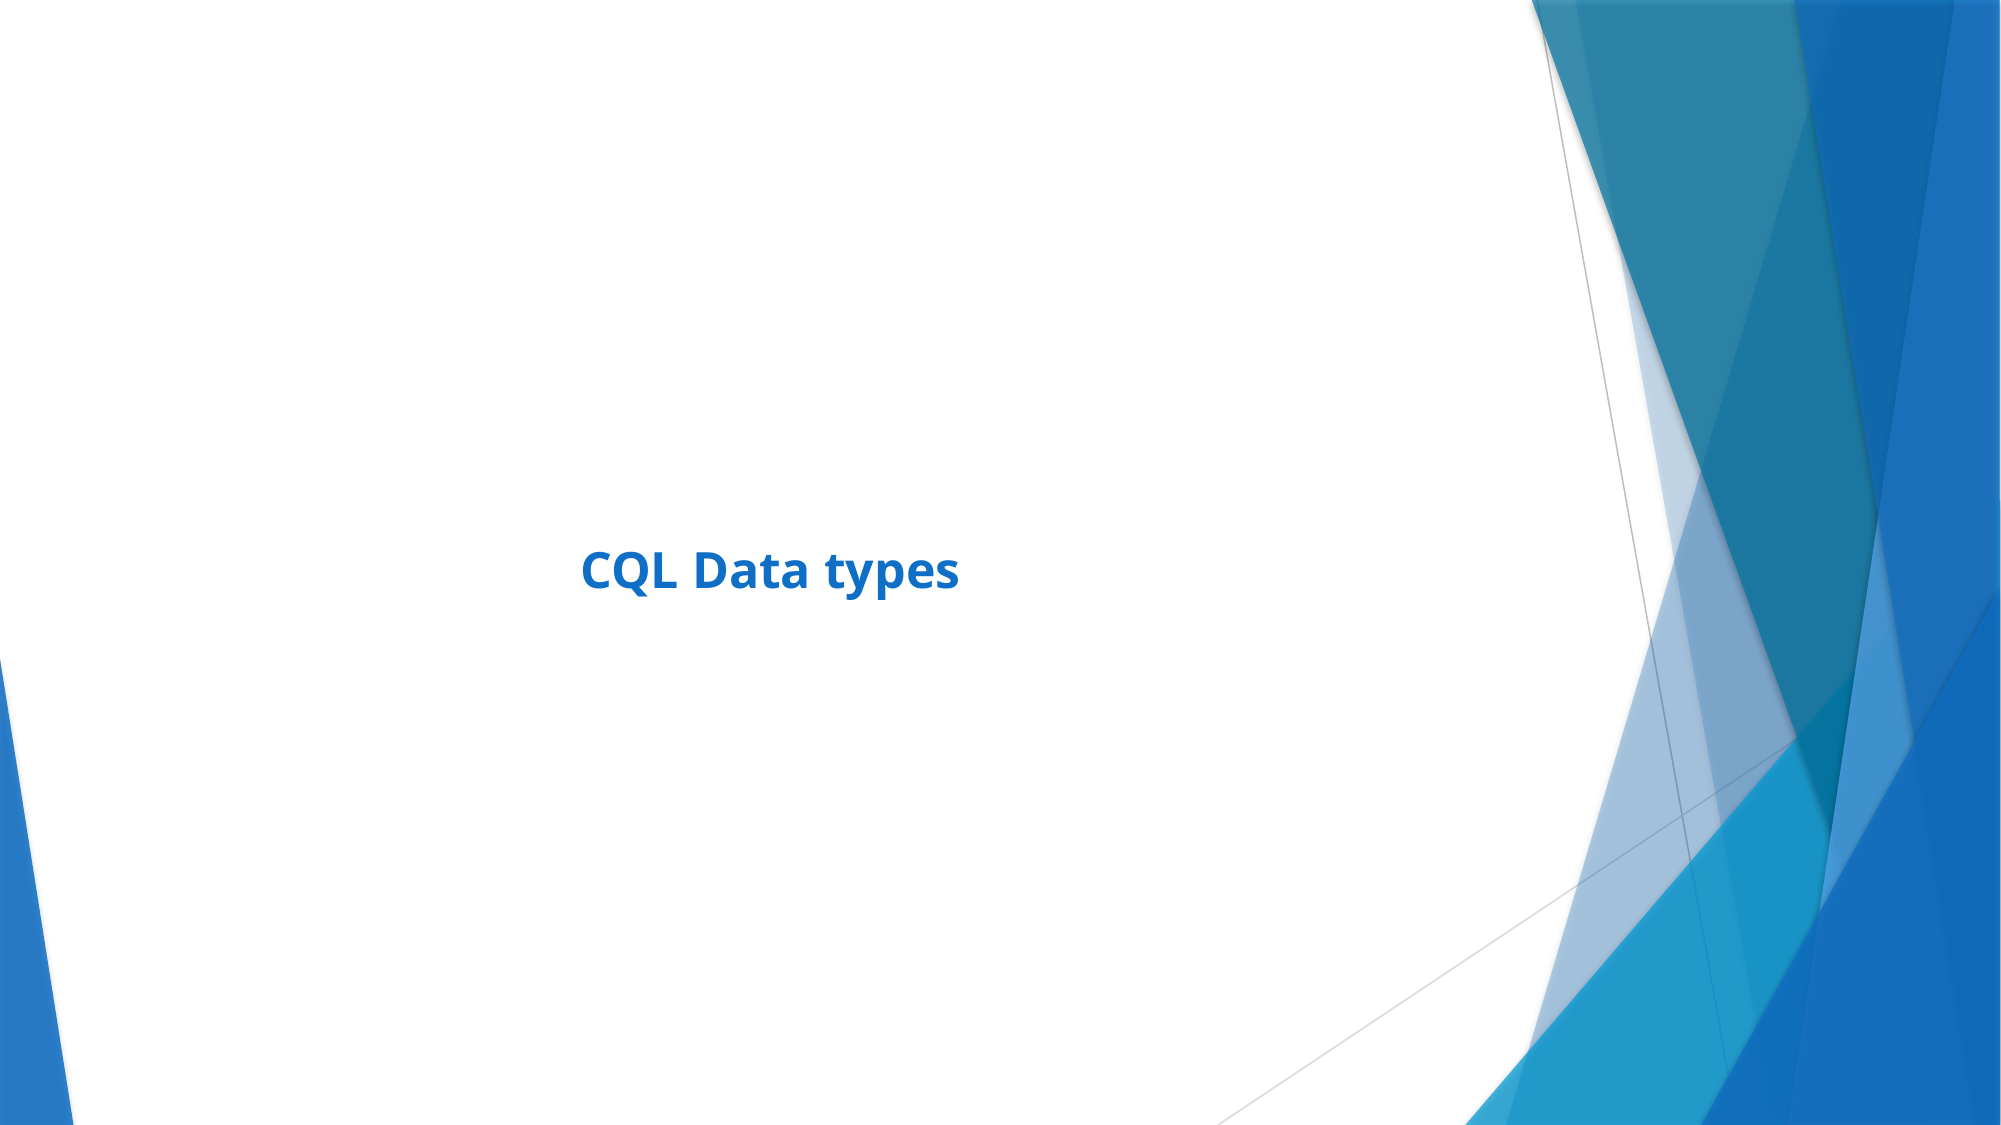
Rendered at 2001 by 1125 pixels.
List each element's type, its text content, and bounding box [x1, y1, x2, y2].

title CQL Data types [250, 530, 1291, 610]
